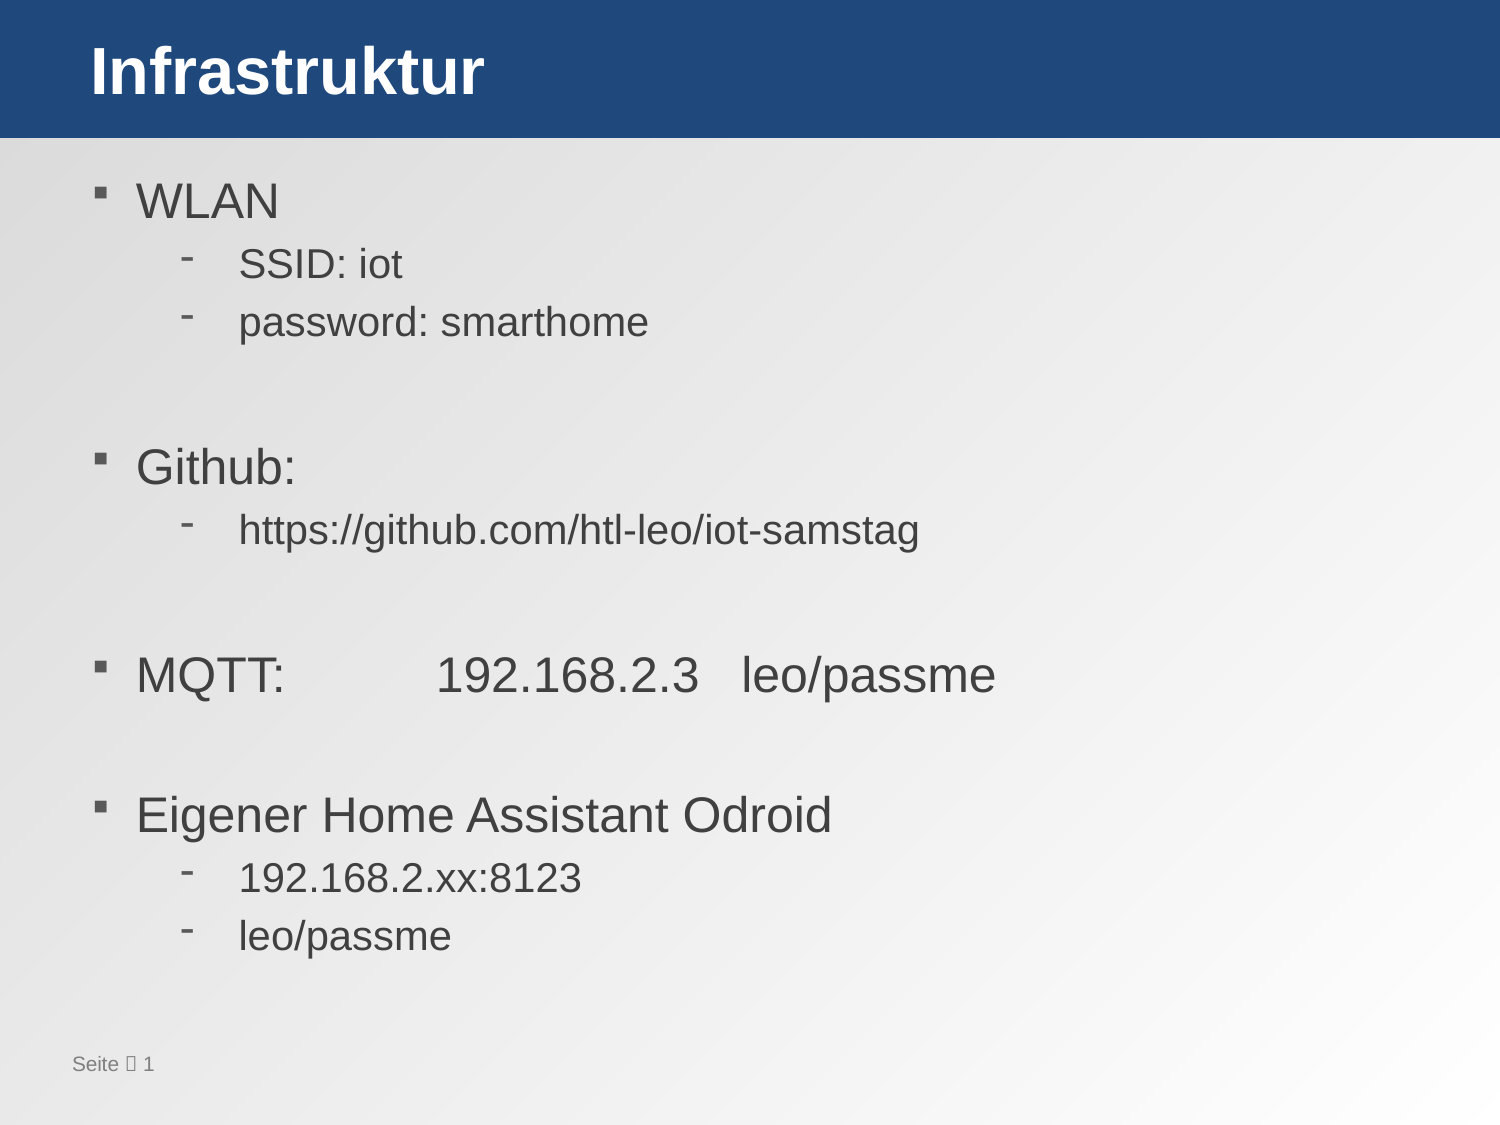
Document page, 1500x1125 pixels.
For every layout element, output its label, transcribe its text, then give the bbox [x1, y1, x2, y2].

title Infrastruktur [75, 20, 1425, 208]
list WLAN SSID: iot password: smarthome Github: https://github.com/htl-leo/iot-samstag MQTT: 192.168.2.3 leo/passme Eigener Home Assistant Odroid 192.168.2.xx:8123 leo/passme [76, 160, 1424, 917]
